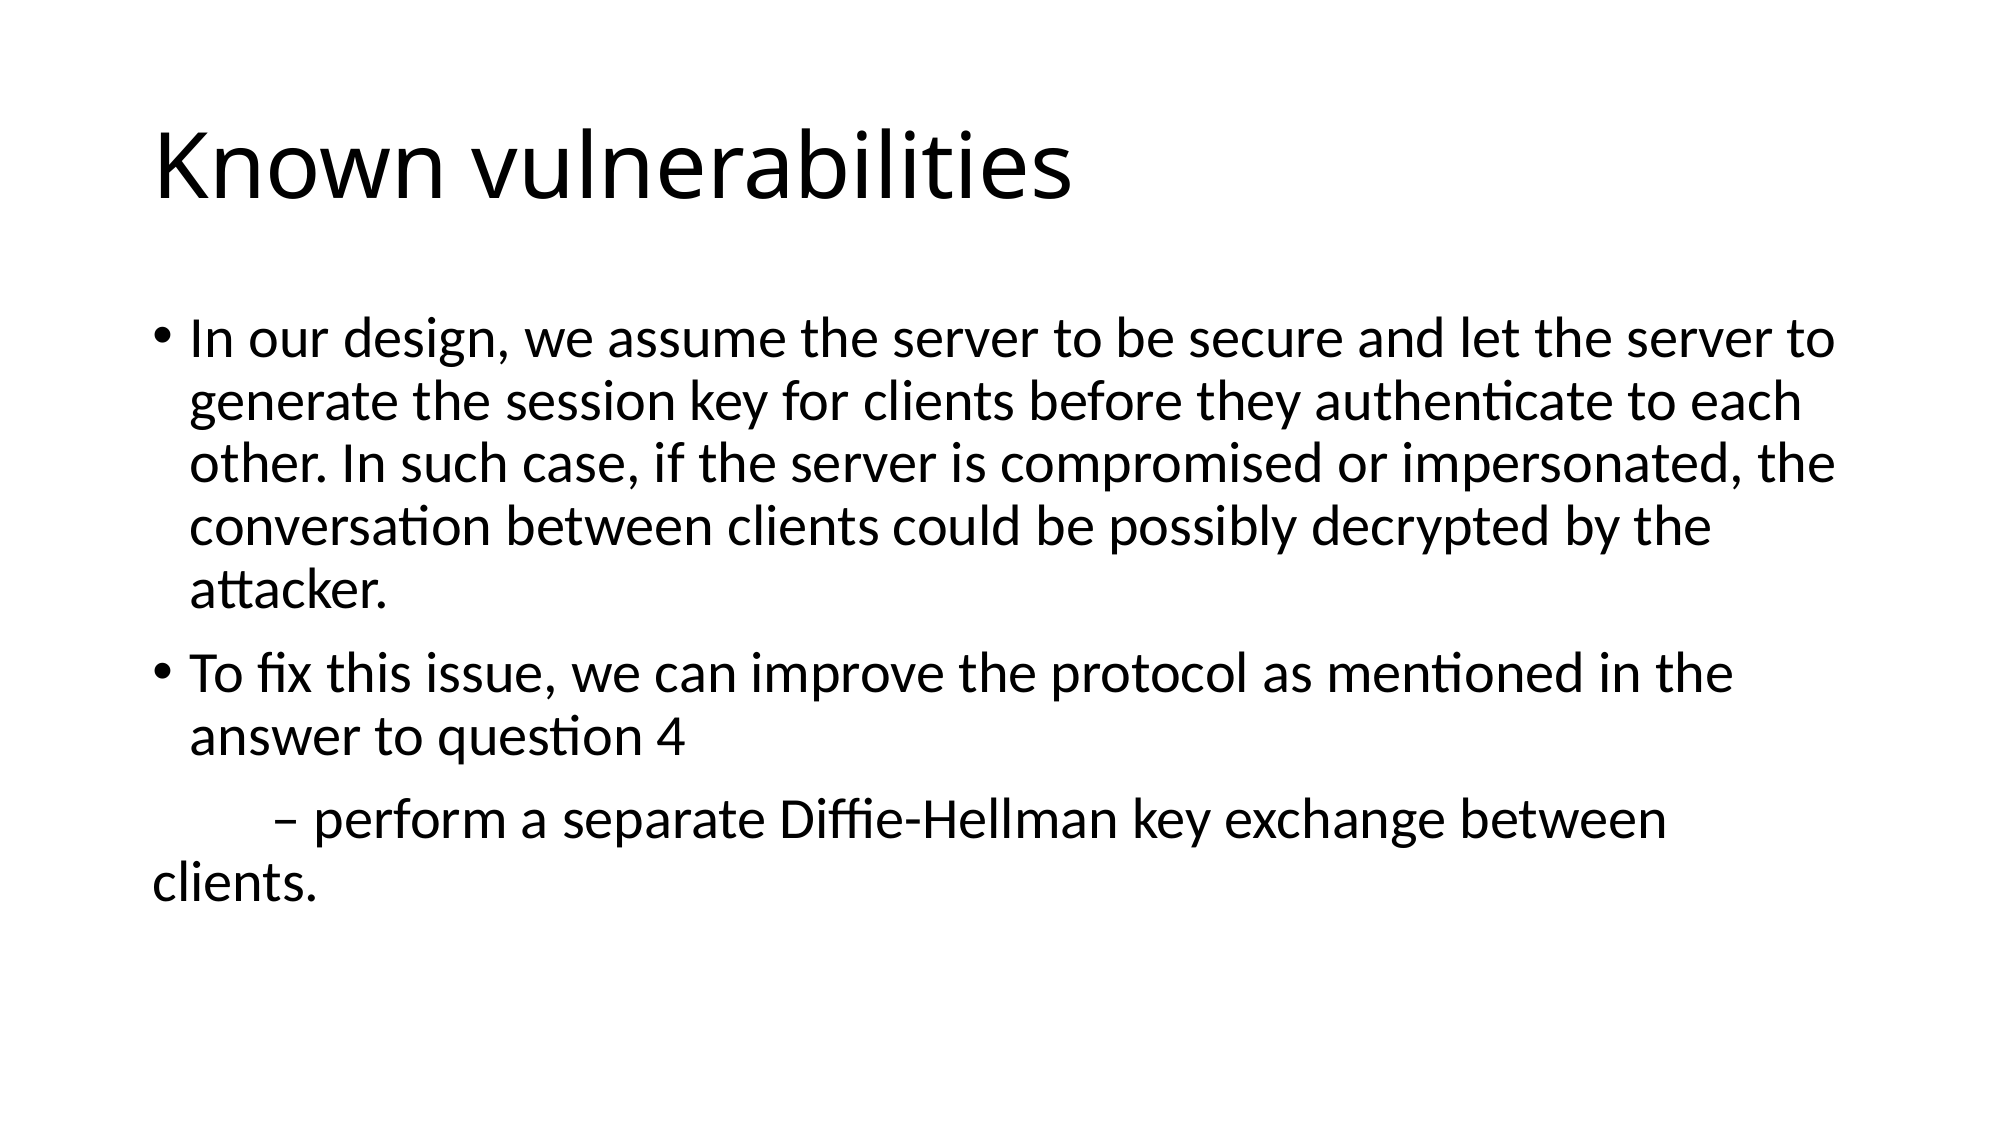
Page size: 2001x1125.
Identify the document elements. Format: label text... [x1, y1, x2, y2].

list In our design, we assume the server to be secure and let the server to generate the session key for clients before they authenticate to each other. In such case, if the server is compromised or impersonated, the conversation between clients could be possibly decrypted by the attacker. To fix this issue, we can improve the protocol as mentioned in the answer to question 4 – perform a separate Diffie-Hellman key exchange between clients. [137, 299, 1863, 1014]
title Known vulnerabilities [137, 59, 1863, 278]
